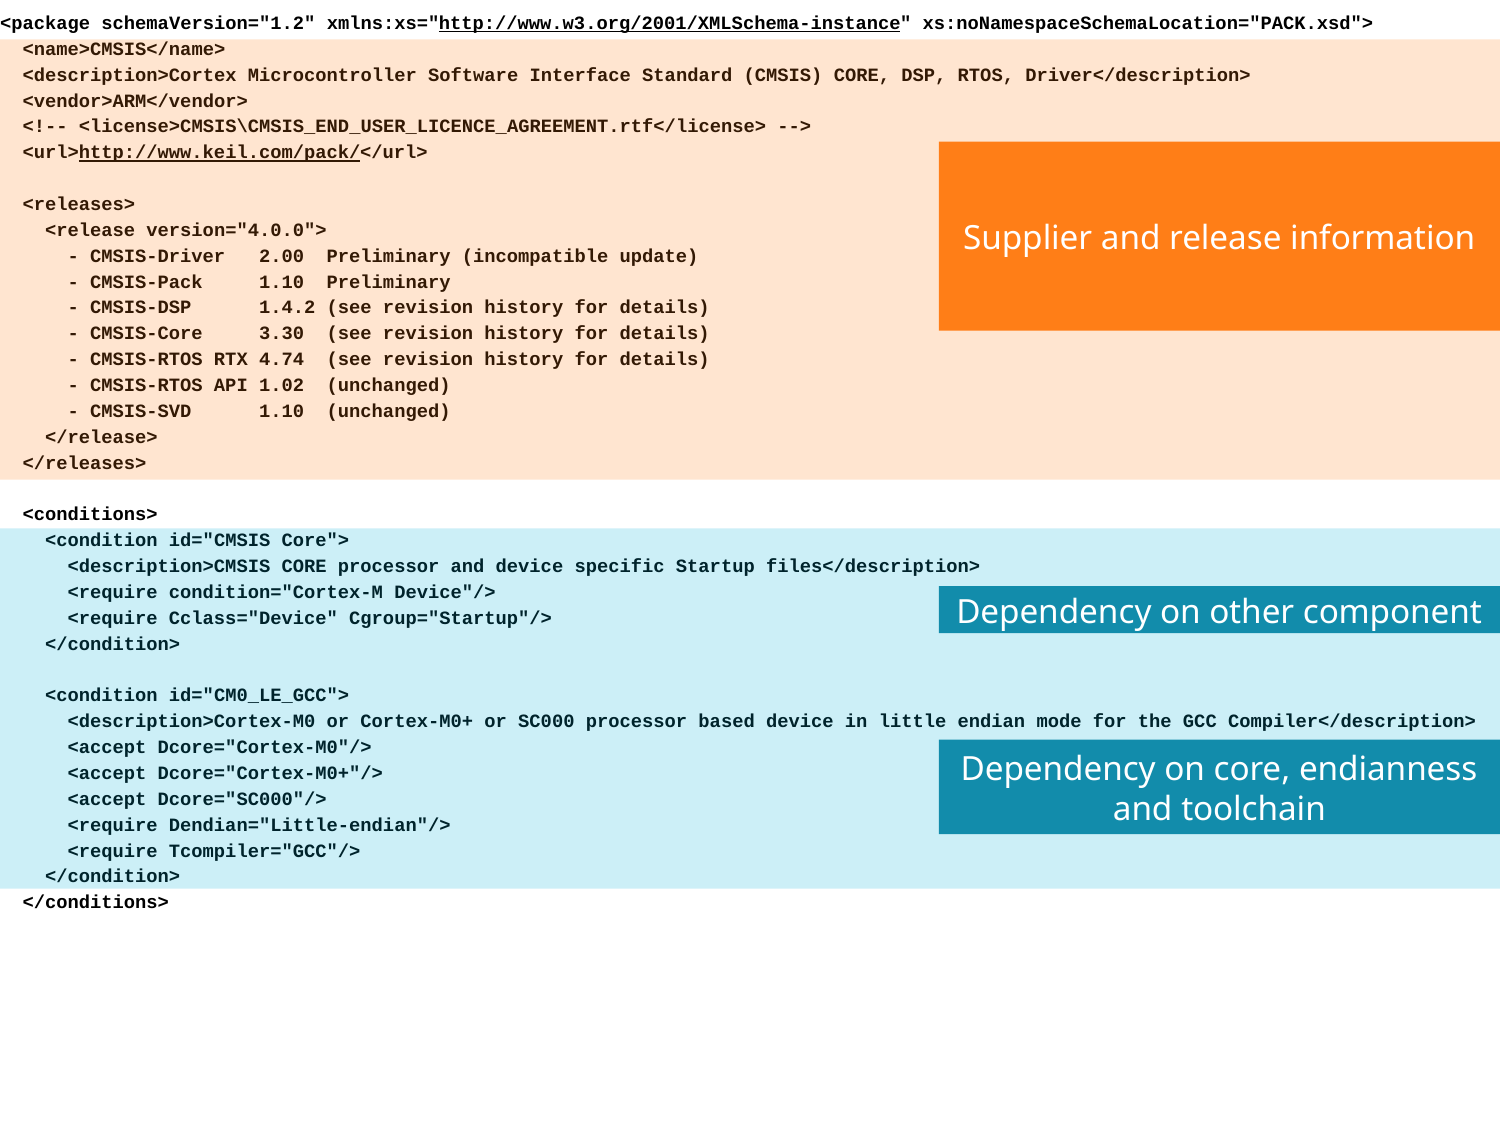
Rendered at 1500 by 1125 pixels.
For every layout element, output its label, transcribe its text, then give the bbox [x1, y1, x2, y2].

text_box Dependency on core, endianness and toolchain [938, 739, 1500, 835]
text_box Dependency on other component [938, 586, 1500, 634]
text_box [0, 526, 1500, 891]
text_box Supplier and release information [938, 141, 1500, 331]
text_box <package schemaVersion="1.2" xmlns:xs="http://www.w3.org/2001/XMLSchema-instance" xs:noNamespaceSchemaLocation="PACK.xsd"> <name>CMSIS</name> <description>Cortex Microcontroller Software Interface Standard (CMSIS) CORE, DSP, RTOS, Driver</description> <vendor>ARM</vendor> <!-- <license>CMSIS\CMSIS_END_USER_LICENCE_AGREEMENT.rtf</license> --> <url>http://www.keil.com/pack/</url> <releases> <release version="4.0.0"> - CMSIS-Driver 2.00 Preliminary (incompatible update) - CMSIS-Pack 1.10 Preliminary - CMSIS-DSP 1.4.2 (see revision history for details) - CMSIS-Core 3.30 (see revision history for details) - CMSIS-RTOS RTX 4.74 (see revision history for details) - CMSIS-RTOS API 1.02 (unchanged) - CMSIS-SVD 1.10 (unchanged) </release> </releases> <conditions> <condition id="CMSIS Core"> <description>CMSIS CORE processor and device specific Startup files</description> <require condition="Cortex-M Device"/> <require Cclass="Device" Cgroup="Startup"/> </condition> <condition id="CM0_LE_GCC"> <description>Cortex-M0 or Cortex-M0+ or SC000 processor based device in little endian mode for the GCC Compiler</description> <accept Dcore="Cortex-M0"/> <accept Dcore="Cortex-M0+"/> <accept Dcore="SC000"/> <require Dendian="Little-endian"/> <require Tcompiler="GCC"/> </condition> </conditions> [0, 480, 1500, 526]
text_box <package schemaVersion="1.2" xmlns:xs="http://www.w3.org/2001/XMLSchema-instance" xs:noNamespaceSchemaLocation="PACK.xsd"> <name>CMSIS</name> <description>Cortex Microcontroller Software Interface Standard (CMSIS) CORE, DSP, RTOS, Driver</description> <vendor>ARM</vendor> <!-- <license>CMSIS\CMSIS_END_USER_LICENCE_AGREEMENT.rtf</license> --> <url>http://www.keil.com/pack/</url> <releases> <release version="4.0.0"> - CMSIS-Driver 2.00 Preliminary (incompatible update) - CMSIS-Pack 1.10 Preliminary - CMSIS-DSP 1.4.2 (see revision history for details) - CMSIS-Core 3.30 (see revision history for details) - CMSIS-RTOS RTX 4.74 (see revision history for details) - CMSIS-RTOS API 1.02 (unchanged) - CMSIS-SVD 1.10 (unchanged) </release> </releases> <conditions> <condition id="CMSIS Core"> <description>CMSIS CORE processor and device specific Startup files</description> <require condition="Cortex-M Device"/> <require Cclass="Device" Cgroup="Startup"/> </condition> <condition id="CM0_LE_GCC"> <description>Cortex-M0 or Cortex-M0+ or SC000 processor based device in little endian mode for the GCC Compiler</description> <accept Dcore="Cortex-M0"/> <accept Dcore="Cortex-M0+"/> <accept Dcore="SC000"/> <require Dendian="Little-endian"/> <require Tcompiler="GCC"/> </condition> </conditions> [0, 891, 1500, 913]
text_box [0, 39, 1500, 480]
text_box <package schemaVersion="1.2" xmlns:xs="http://www.w3.org/2001/XMLSchema-instance" xs:noNamespaceSchemaLocation="PACK.xsd"> <name>CMSIS</name> <description>Cortex Microcontroller Software Interface Standard (CMSIS) CORE, DSP, RTOS, Driver</description> <vendor>ARM</vendor> <!-- <license>CMSIS\CMSIS_END_USER_LICENCE_AGREEMENT.rtf</license> --> <url>http://www.keil.com/pack/</url> <releases> <release version="4.0.0"> - CMSIS-Driver 2.00 Preliminary (incompatible update) - CMSIS-Pack 1.10 Preliminary - CMSIS-DSP 1.4.2 (see revision history for details) - CMSIS-Core 3.30 (see revision history for details) - CMSIS-RTOS RTX 4.74 (see revision history for details) - CMSIS-RTOS API 1.02 (unchanged) - CMSIS-SVD 1.10 (unchanged) </release> </releases> <conditions> <condition id="CMSIS Core"> <description>CMSIS CORE processor and device specific Startup files</description> <require condition="Cortex-M Device"/> <require Cclass="Device" Cgroup="Startup"/> </condition> <condition id="CM0_LE_GCC"> <description>Cortex-M0 or Cortex-M0+ or SC000 processor based device in little endian mode for the GCC Compiler</description> <accept Dcore="Cortex-M0"/> <accept Dcore="Cortex-M0+"/> <accept Dcore="SC000"/> <require Dendian="Little-endian"/> <require Tcompiler="GCC"/> </condition> </conditions> [0, 7, 1500, 39]
